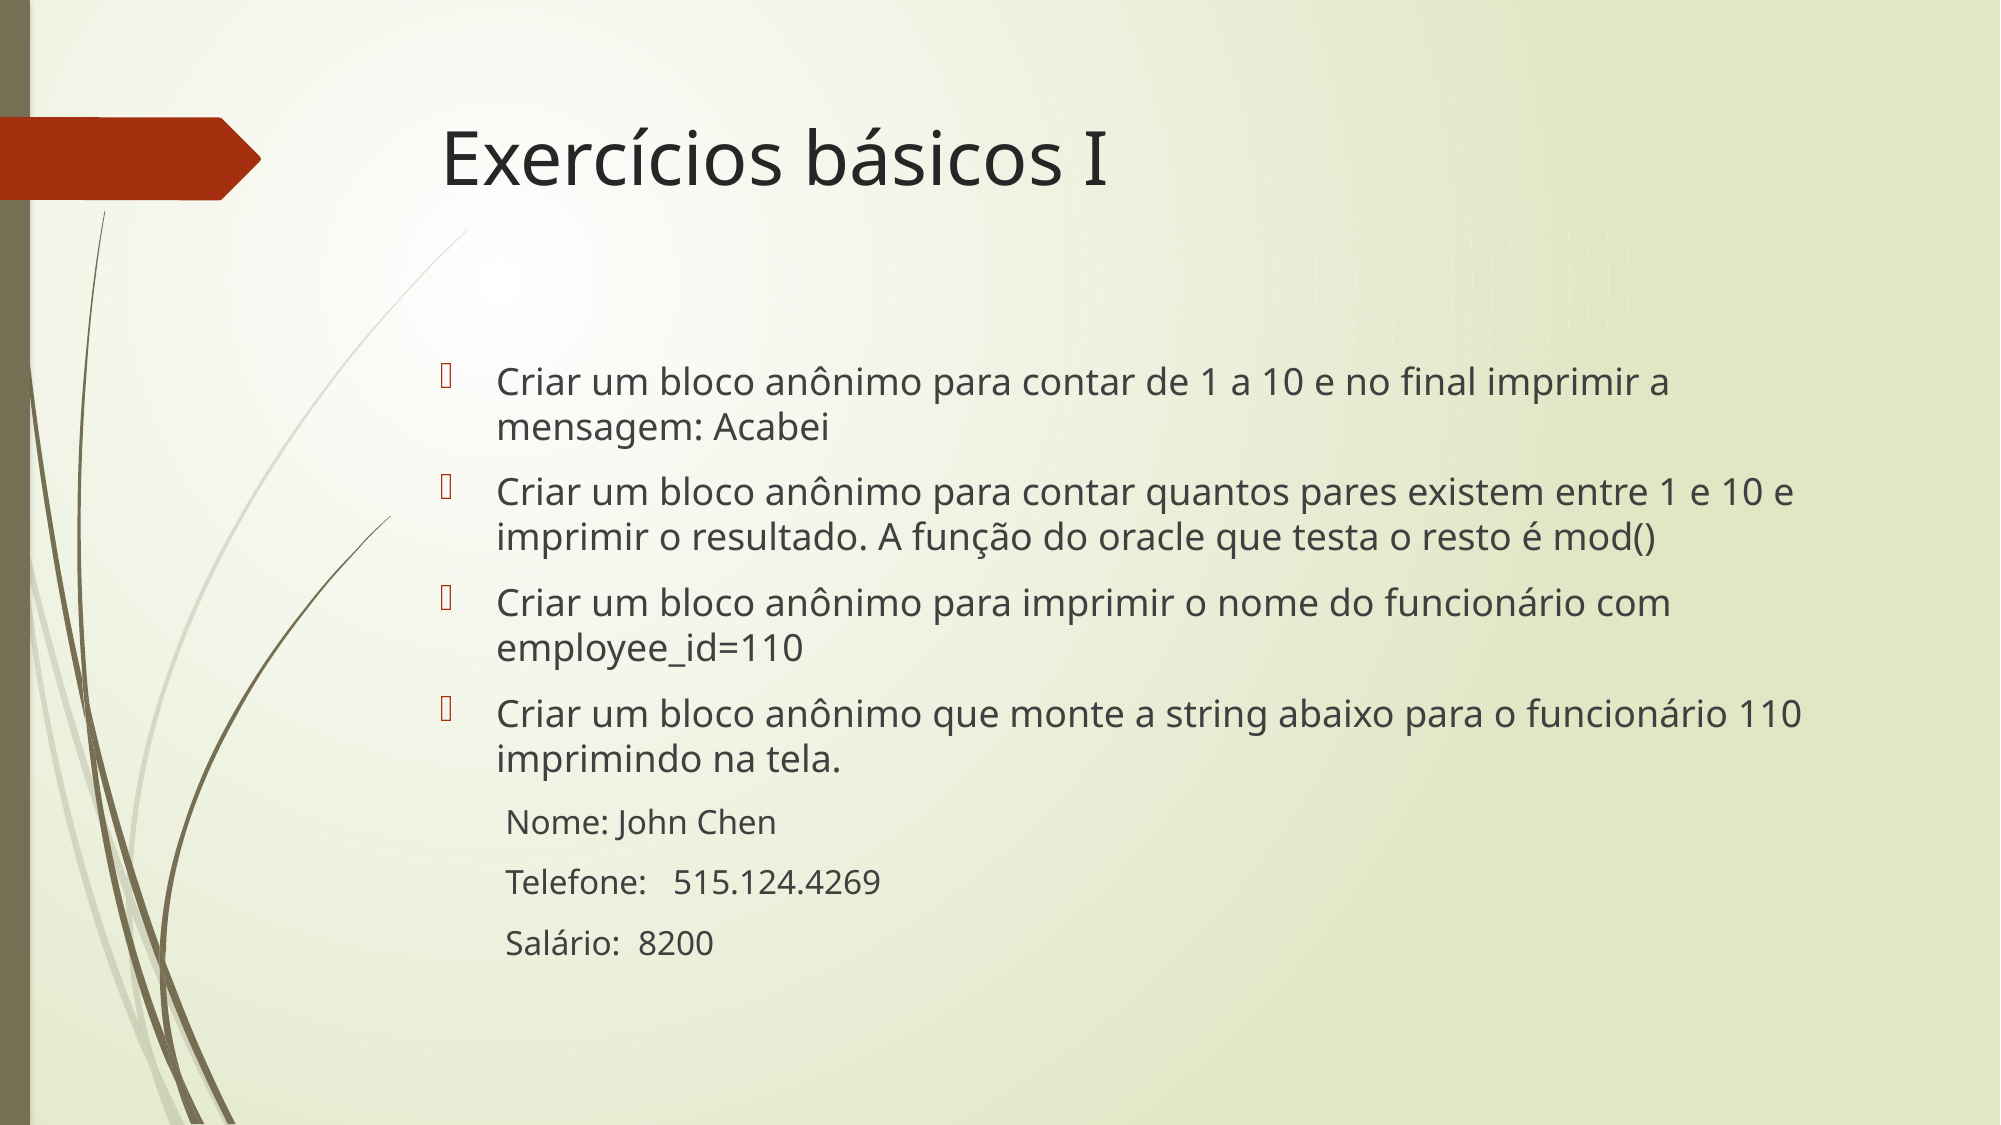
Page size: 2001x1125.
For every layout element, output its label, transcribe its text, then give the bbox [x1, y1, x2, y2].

title Exercícios básicos I [425, 102, 1888, 313]
list Criar um bloco anônimo para contar de 1 a 10 e no final imprimir a mensagem: Acabei Criar um bloco anônimo para contar quantos pares existem entre 1 e 10 e imprimir o resultado. A função do oracle que testa o resto é mod() Criar um bloco anônimo para imprimir o nome do funcionário com employee_id=110 Criar um bloco anônimo que monte a string abaixo para o funcionário 110 imprimindo na tela. Nome: John Chen Telefone: 515.124.4269 Salário: 8200 [424, 350, 1888, 970]
